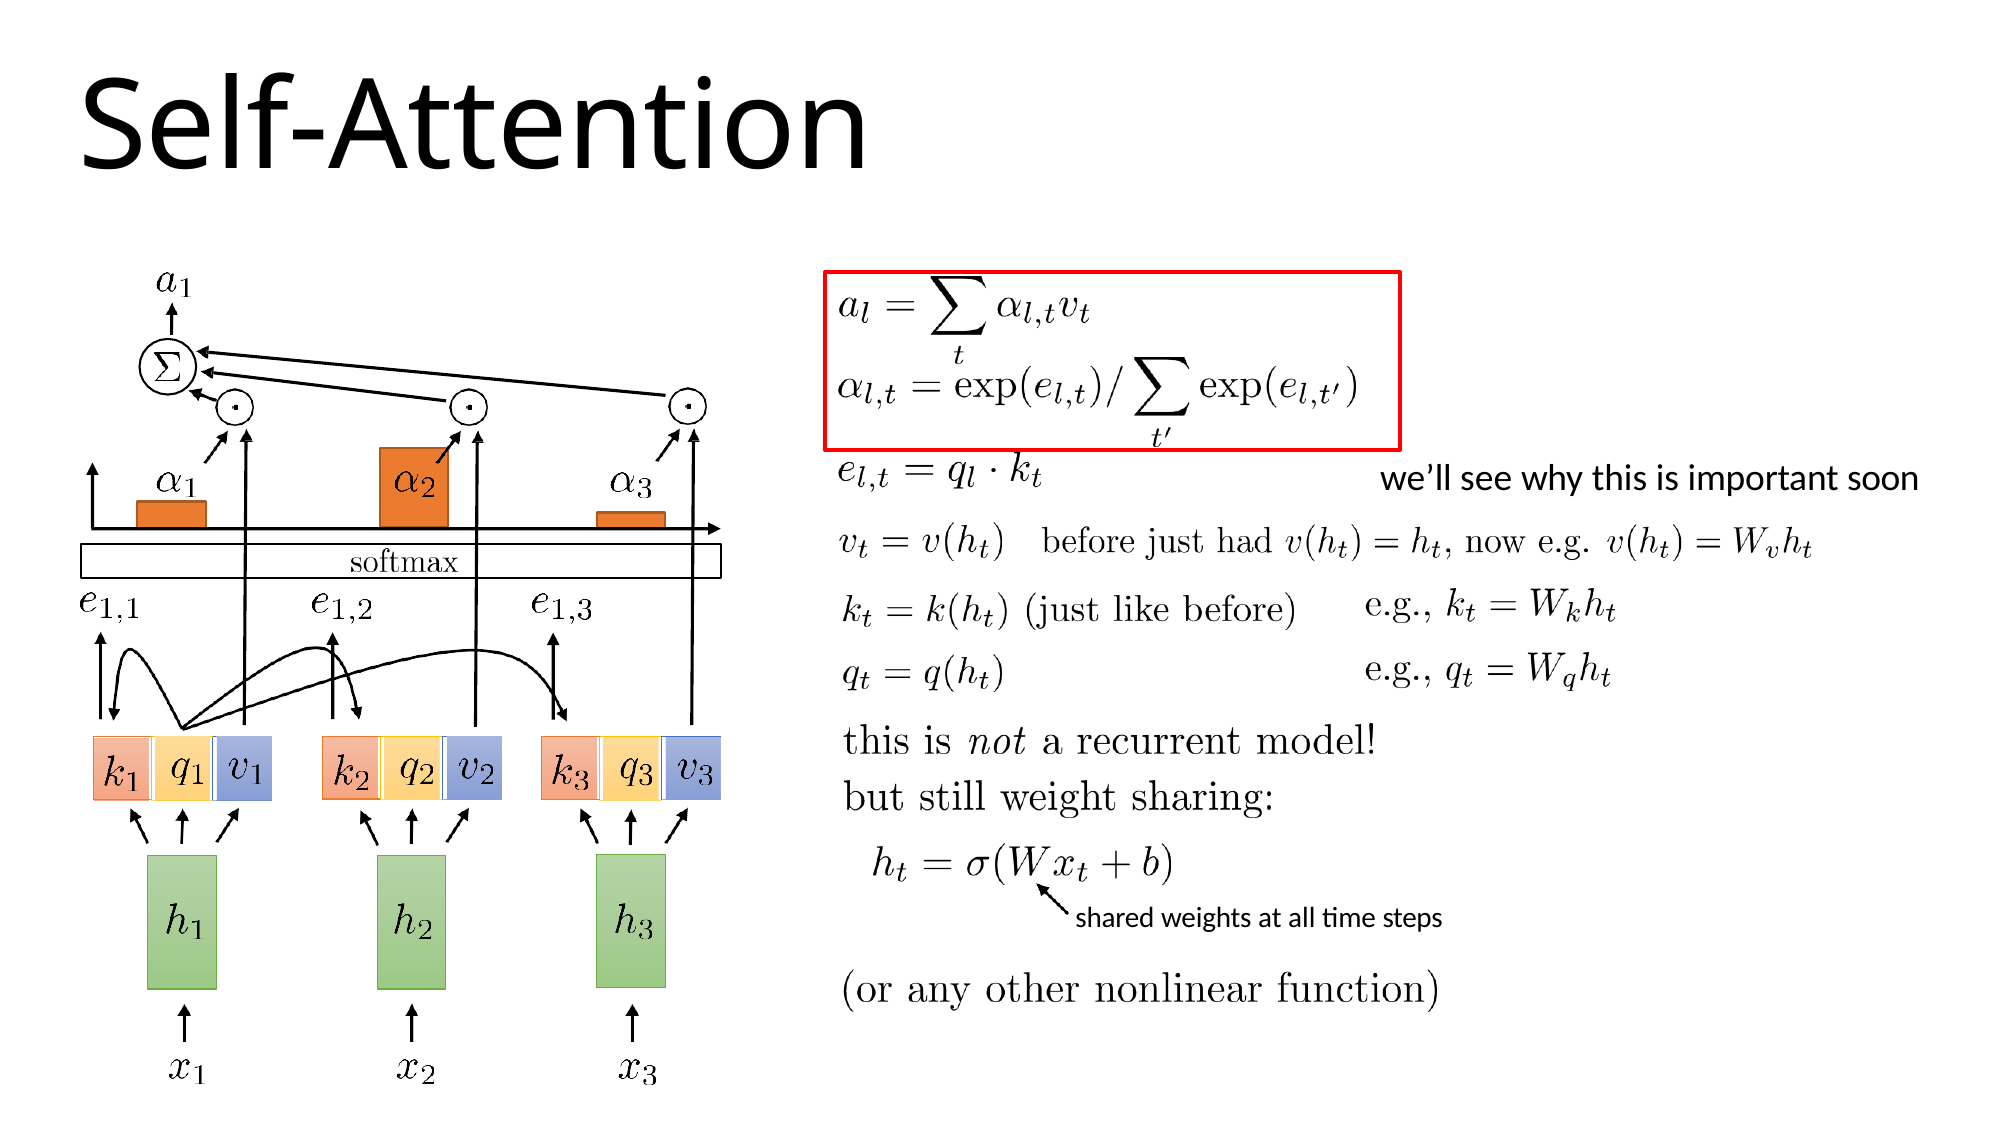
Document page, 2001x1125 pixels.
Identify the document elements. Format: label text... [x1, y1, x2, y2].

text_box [79, 271, 723, 844]
picture [842, 779, 1271, 818]
picture [663, 807, 688, 844]
picture [1364, 652, 1610, 691]
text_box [376, 854, 447, 990]
title Self-Attention [76, 41, 1924, 232]
picture [617, 1059, 657, 1085]
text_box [872, 843, 1171, 915]
picture [839, 521, 1002, 561]
text_box shared weights at all time steps [1073, 896, 1446, 934]
picture [444, 807, 469, 844]
text_box we’ll see why this is important soon [1378, 451, 1923, 499]
picture [312, 593, 371, 624]
picture [177, 1003, 191, 1043]
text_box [596, 853, 667, 989]
picture [843, 723, 1373, 755]
picture [842, 591, 1295, 631]
picture [360, 810, 379, 847]
picture [625, 1002, 639, 1042]
picture [167, 1059, 205, 1085]
picture [405, 1003, 419, 1043]
picture [532, 593, 592, 625]
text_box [146, 854, 218, 990]
picture [838, 451, 1042, 493]
picture [842, 654, 1002, 693]
picture [1364, 588, 1615, 623]
picture [395, 1059, 434, 1085]
picture [580, 807, 599, 844]
picture [623, 809, 637, 845]
picture [80, 592, 139, 624]
picture [842, 969, 1437, 1012]
picture [1040, 524, 1811, 561]
text_box [823, 270, 1402, 452]
picture [838, 275, 1357, 448]
picture [404, 808, 418, 845]
